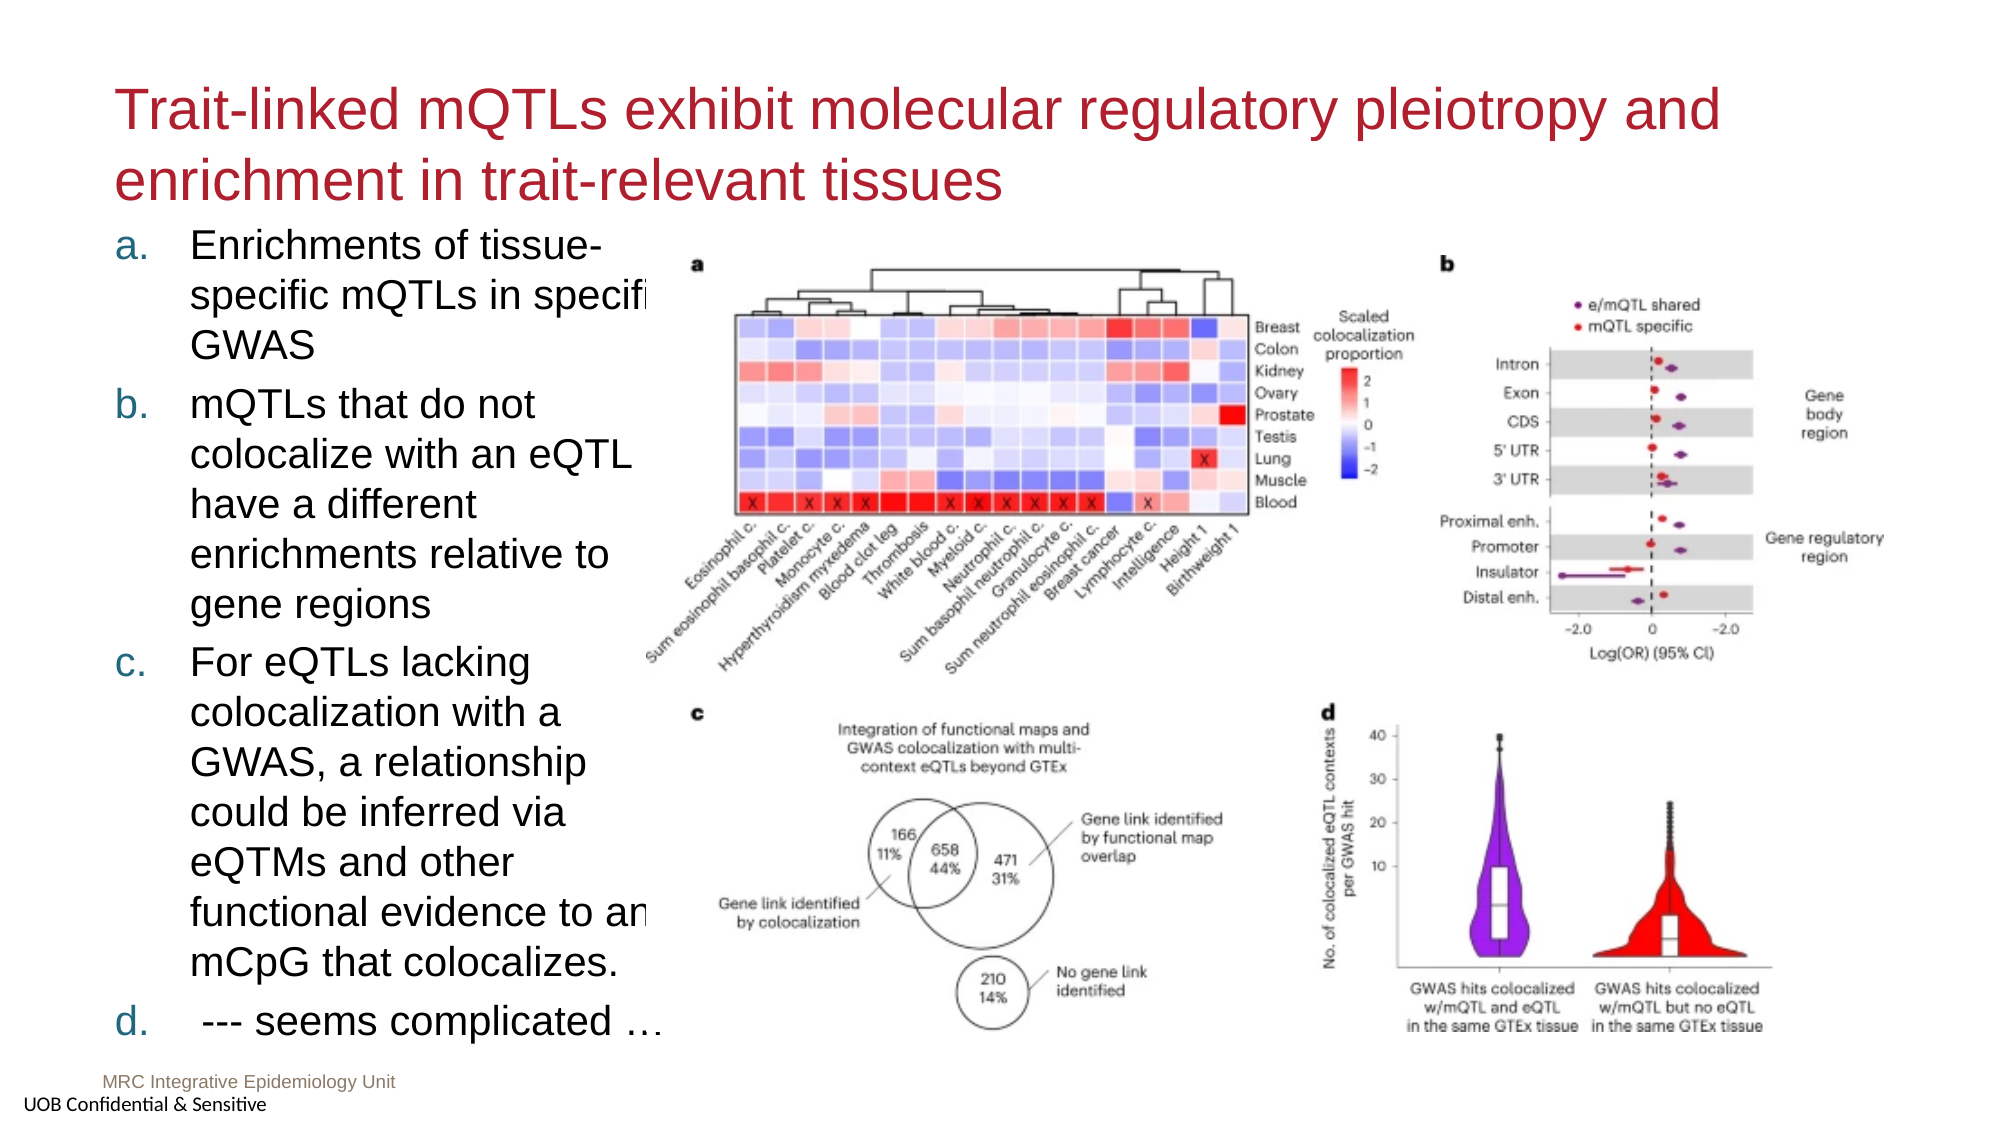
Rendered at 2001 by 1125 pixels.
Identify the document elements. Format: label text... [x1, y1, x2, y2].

title Trait-linked mQTLs exhibit molecular regulatory pleiotropy and enrichment in trait-relevant tissues [99, 74, 1884, 209]
picture [646, 255, 1884, 1032]
list Enrichments of tissue-specific mQTLs in specific GWAS mQTLs that do not colocalize with an eQTL have a different enrichments relative to gene regions For eQTLs lacking colocalization with a GWAS, a relationship could be inferred via eQTMs and other functional evidence to an mCpG that colocalizes. --- seems complicated … [99, 210, 705, 961]
